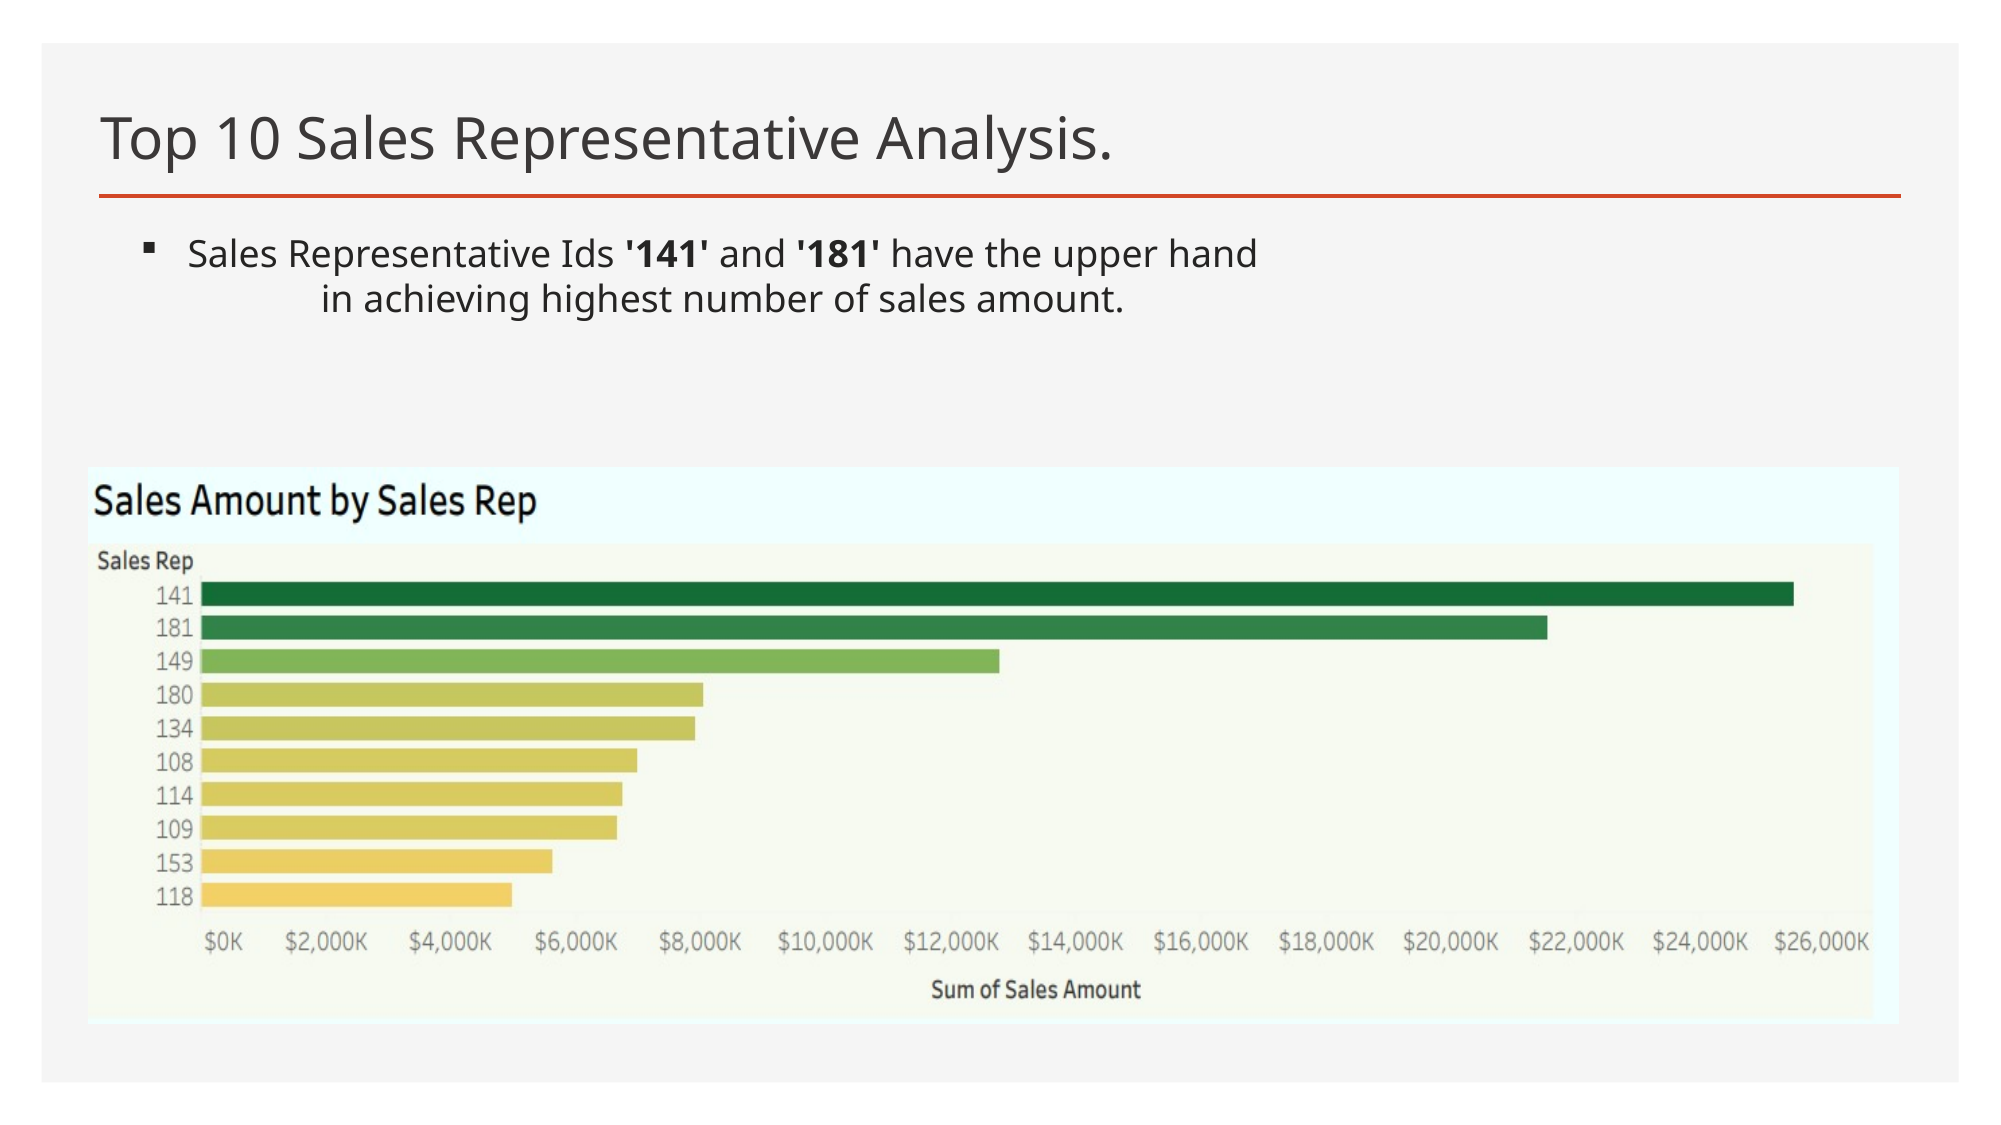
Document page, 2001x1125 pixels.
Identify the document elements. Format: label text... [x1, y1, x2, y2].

title Top 10 Sales Representative Analysis. [85, 73, 1214, 179]
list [88, 467, 1899, 1024]
text_box Sales Representative Ids '141' and '181' have the upper hand in achieving highest number of sales amount. [105, 222, 1294, 328]
